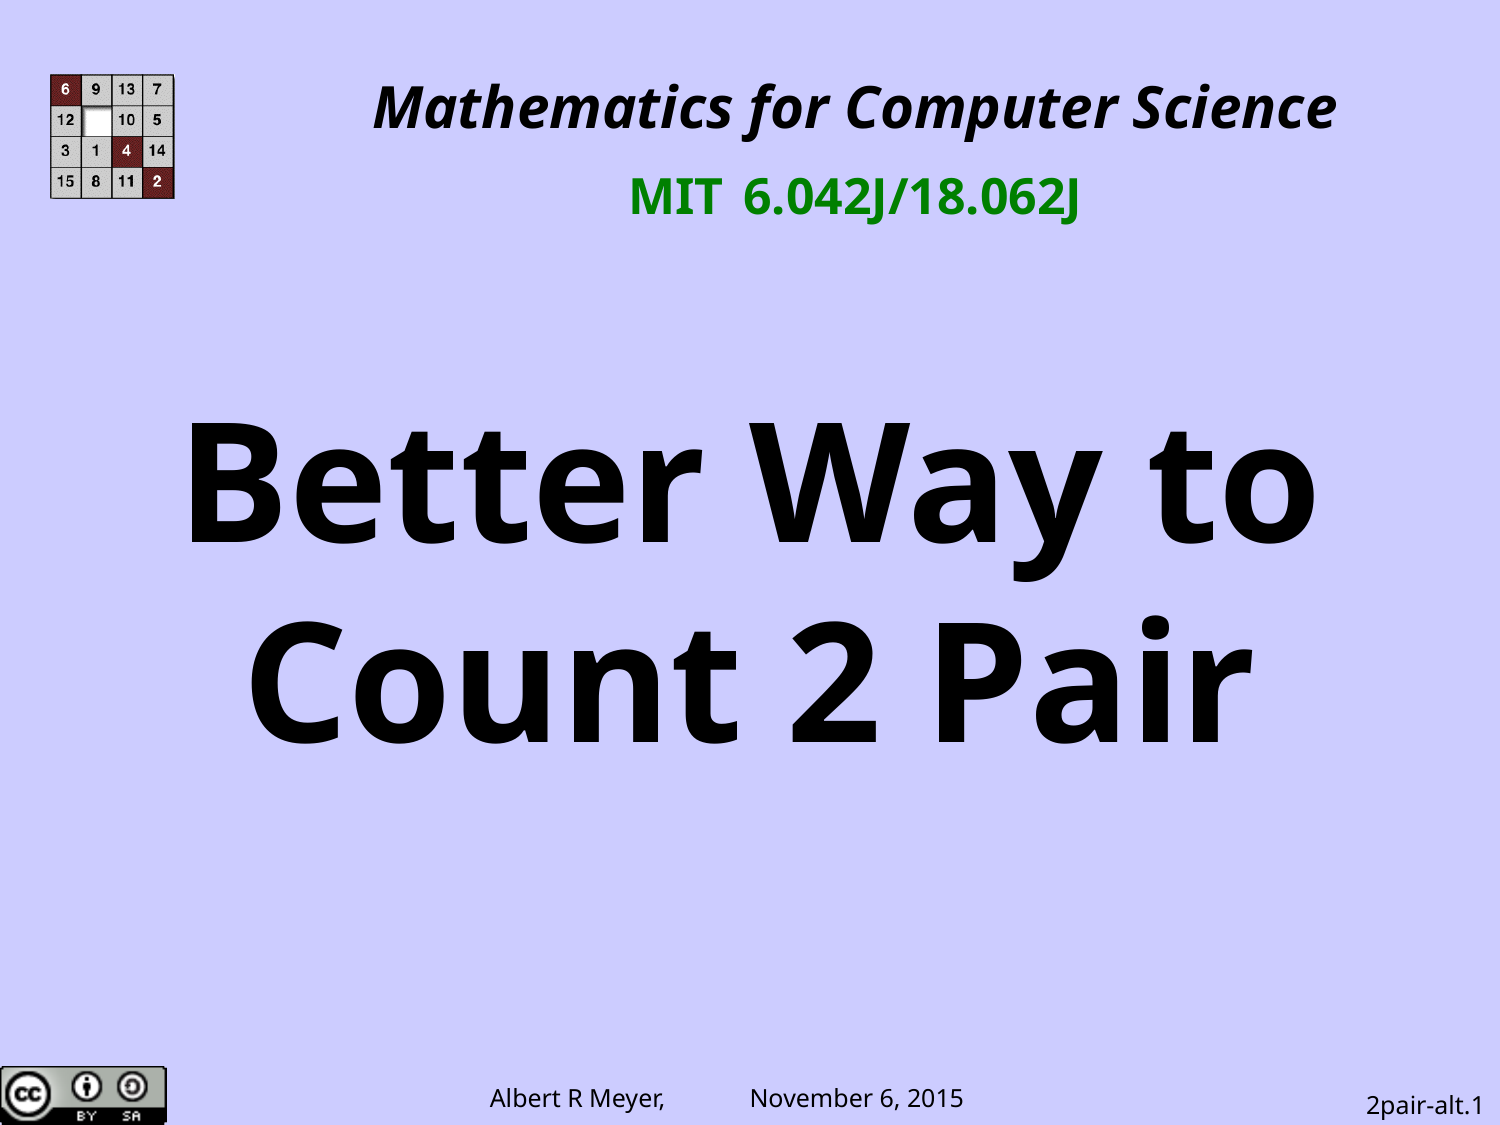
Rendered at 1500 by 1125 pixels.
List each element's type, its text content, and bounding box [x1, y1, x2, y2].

slide_number 2pair-alt.1 [1249, 1082, 1500, 1125]
text_box Better Way to Count 2 Pair [24, 276, 1475, 875]
picture [0, 1066, 167, 1125]
picture [50, 74, 175, 199]
text_box Mathematics for Computer Science MIT 6.042J/18.062J [357, 62, 1353, 238]
